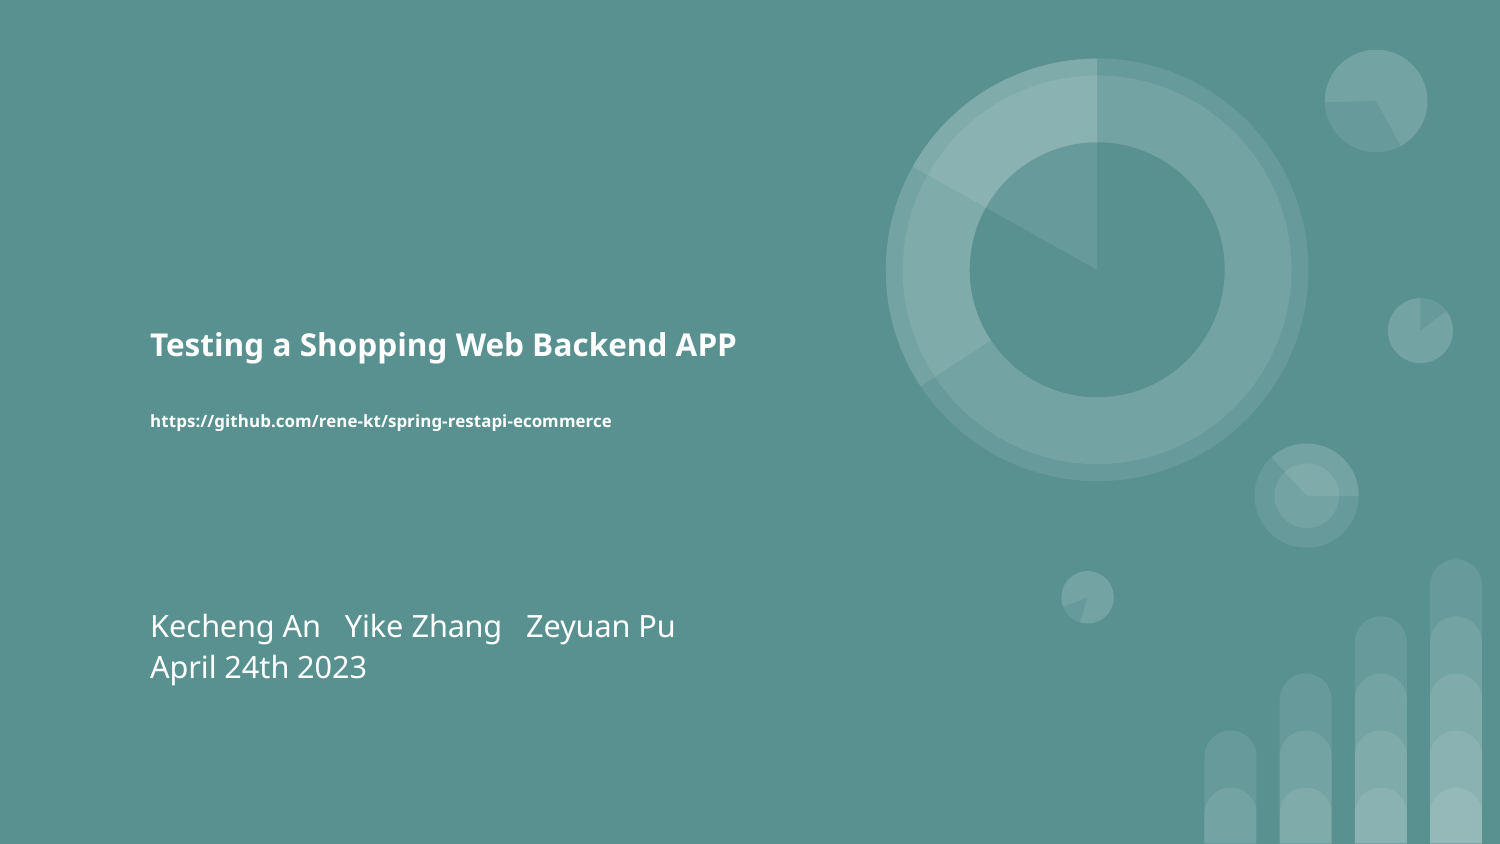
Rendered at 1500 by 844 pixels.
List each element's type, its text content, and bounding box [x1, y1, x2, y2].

subtitle Kecheng An Yike Zhang Zeyuan Pu April 24th 2023 [135, 589, 834, 704]
title Testing a Shopping Web Backend APP https://github.com/rene-kt/spring-restapi-ecommerce [135, 264, 1465, 450]
